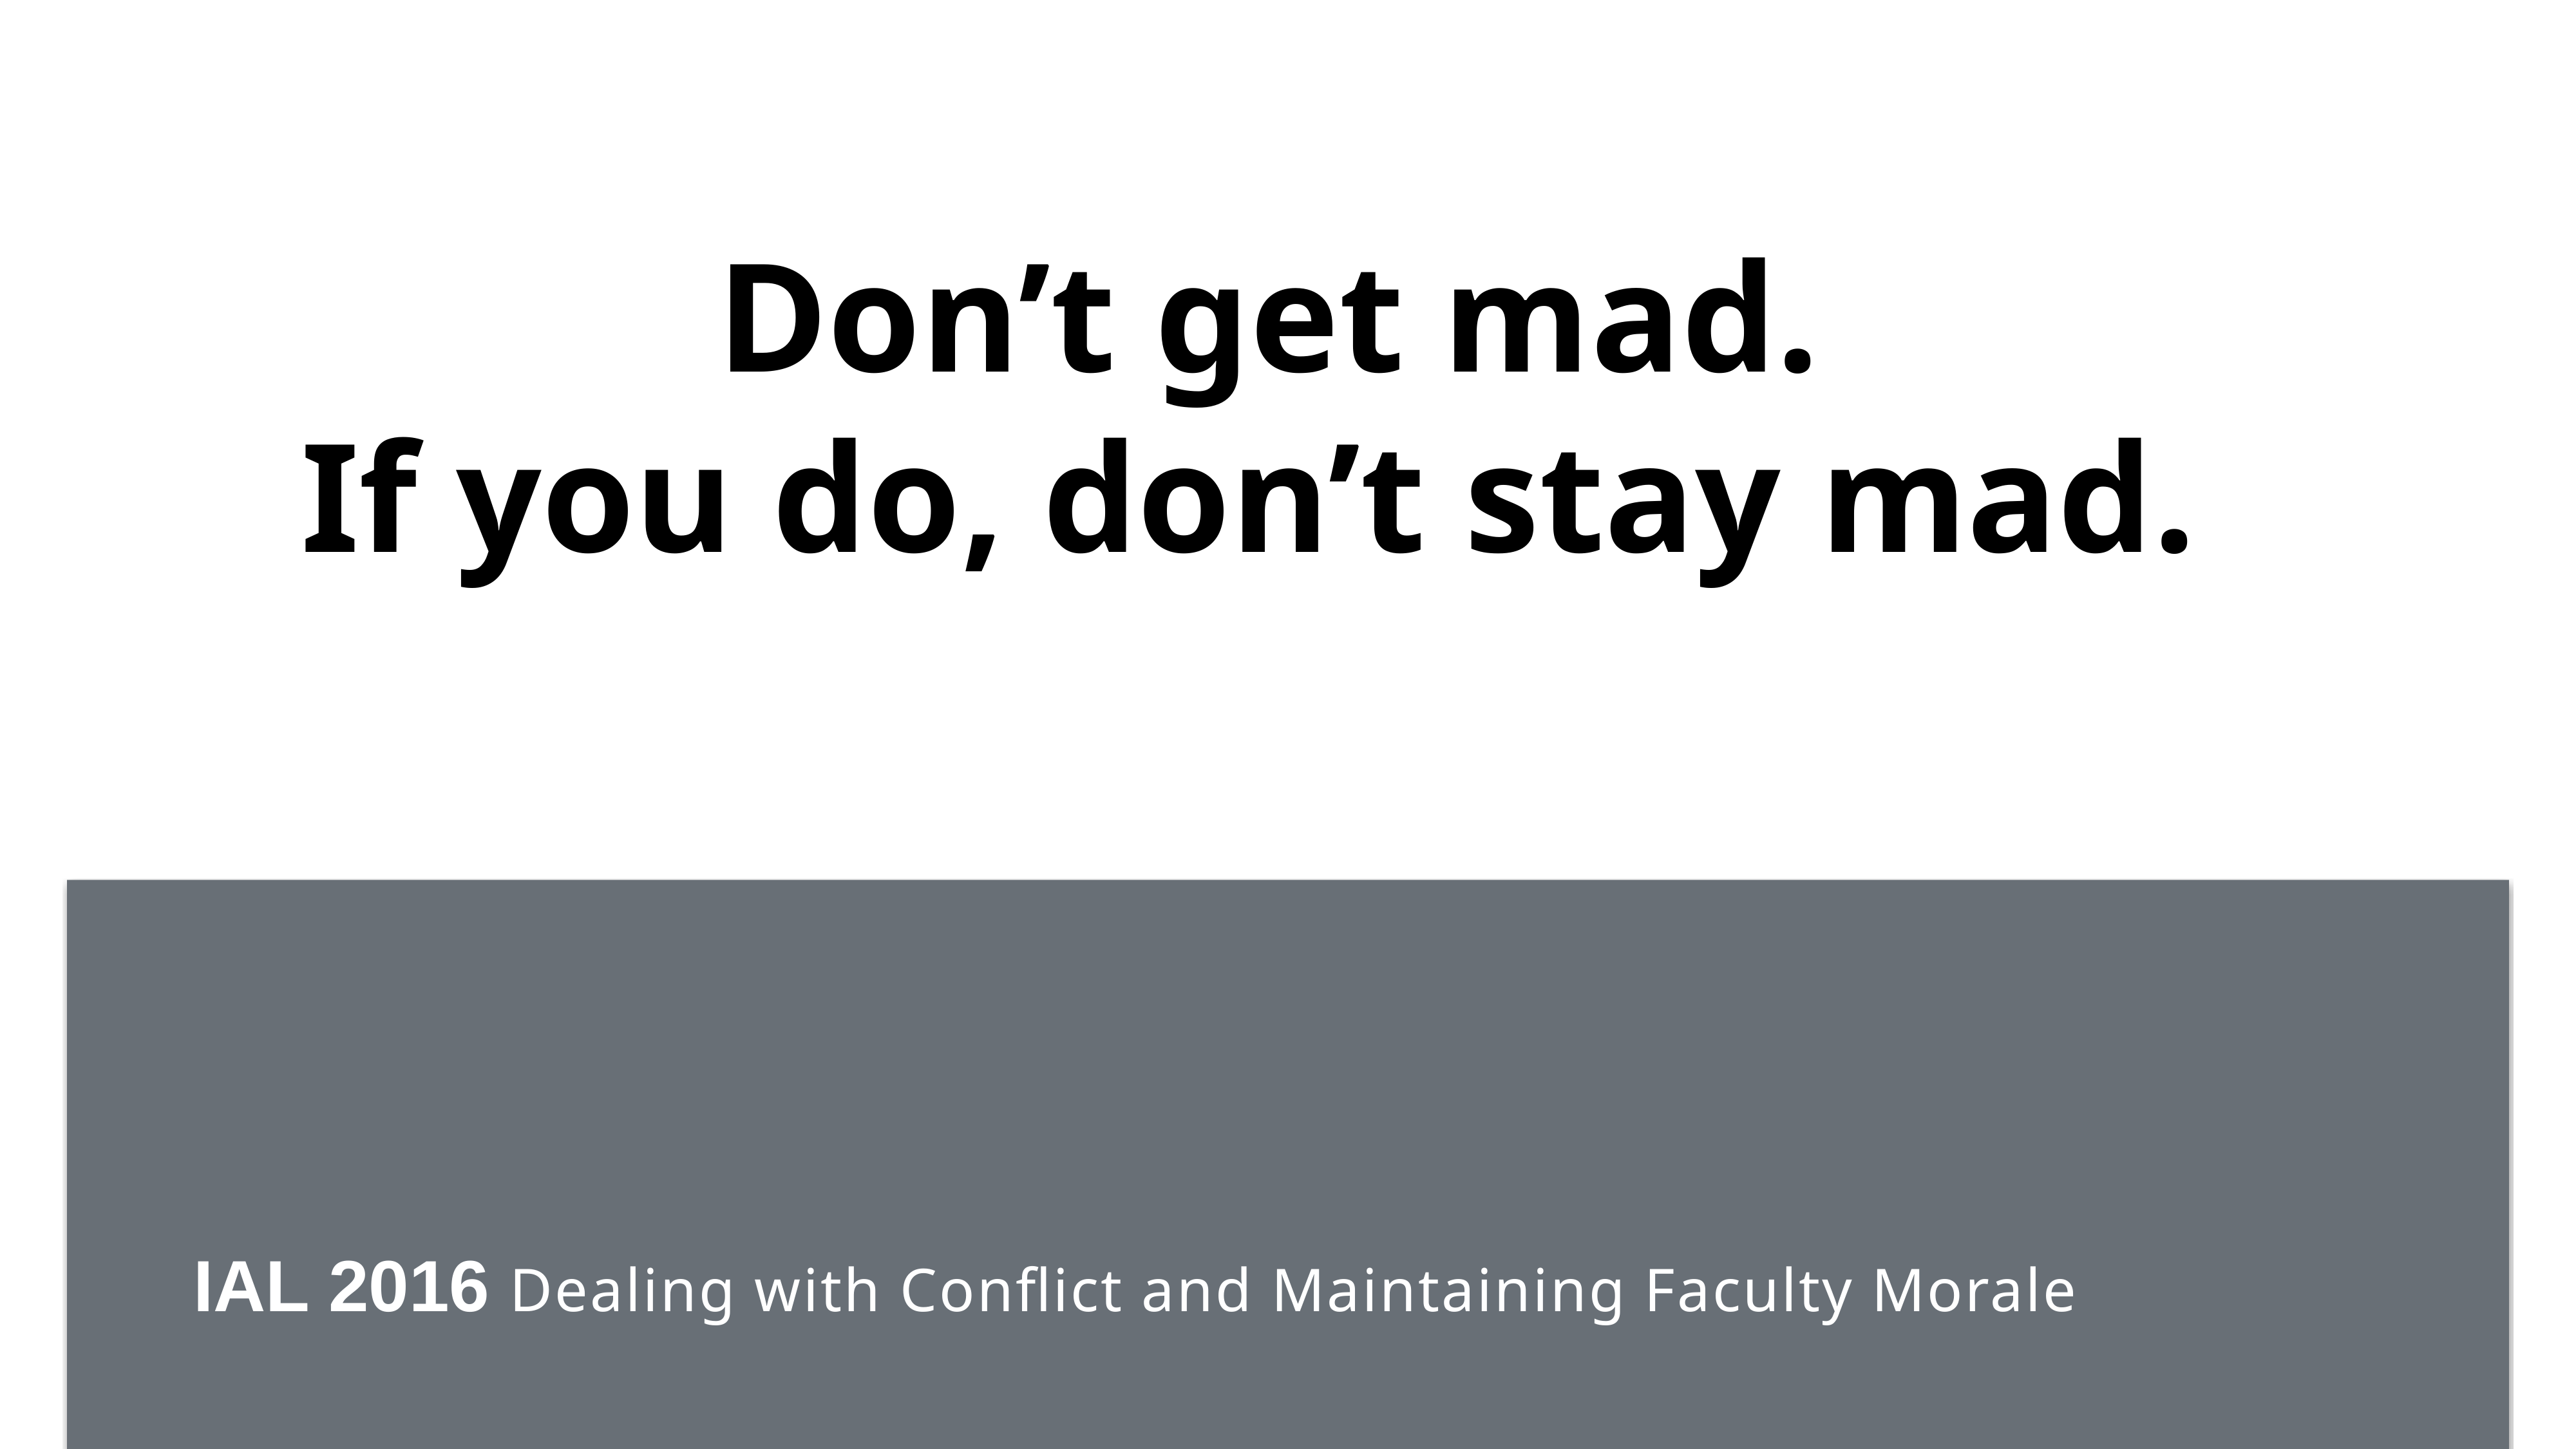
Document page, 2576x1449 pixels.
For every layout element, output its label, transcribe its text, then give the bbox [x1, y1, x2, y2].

title Don’t get mad. If you do, don’t stay mad. [66, 100, 2510, 764]
list IAL 2016 Dealing with Conflict and Maintaining Faculty Morale [66, 879, 2510, 1449]
